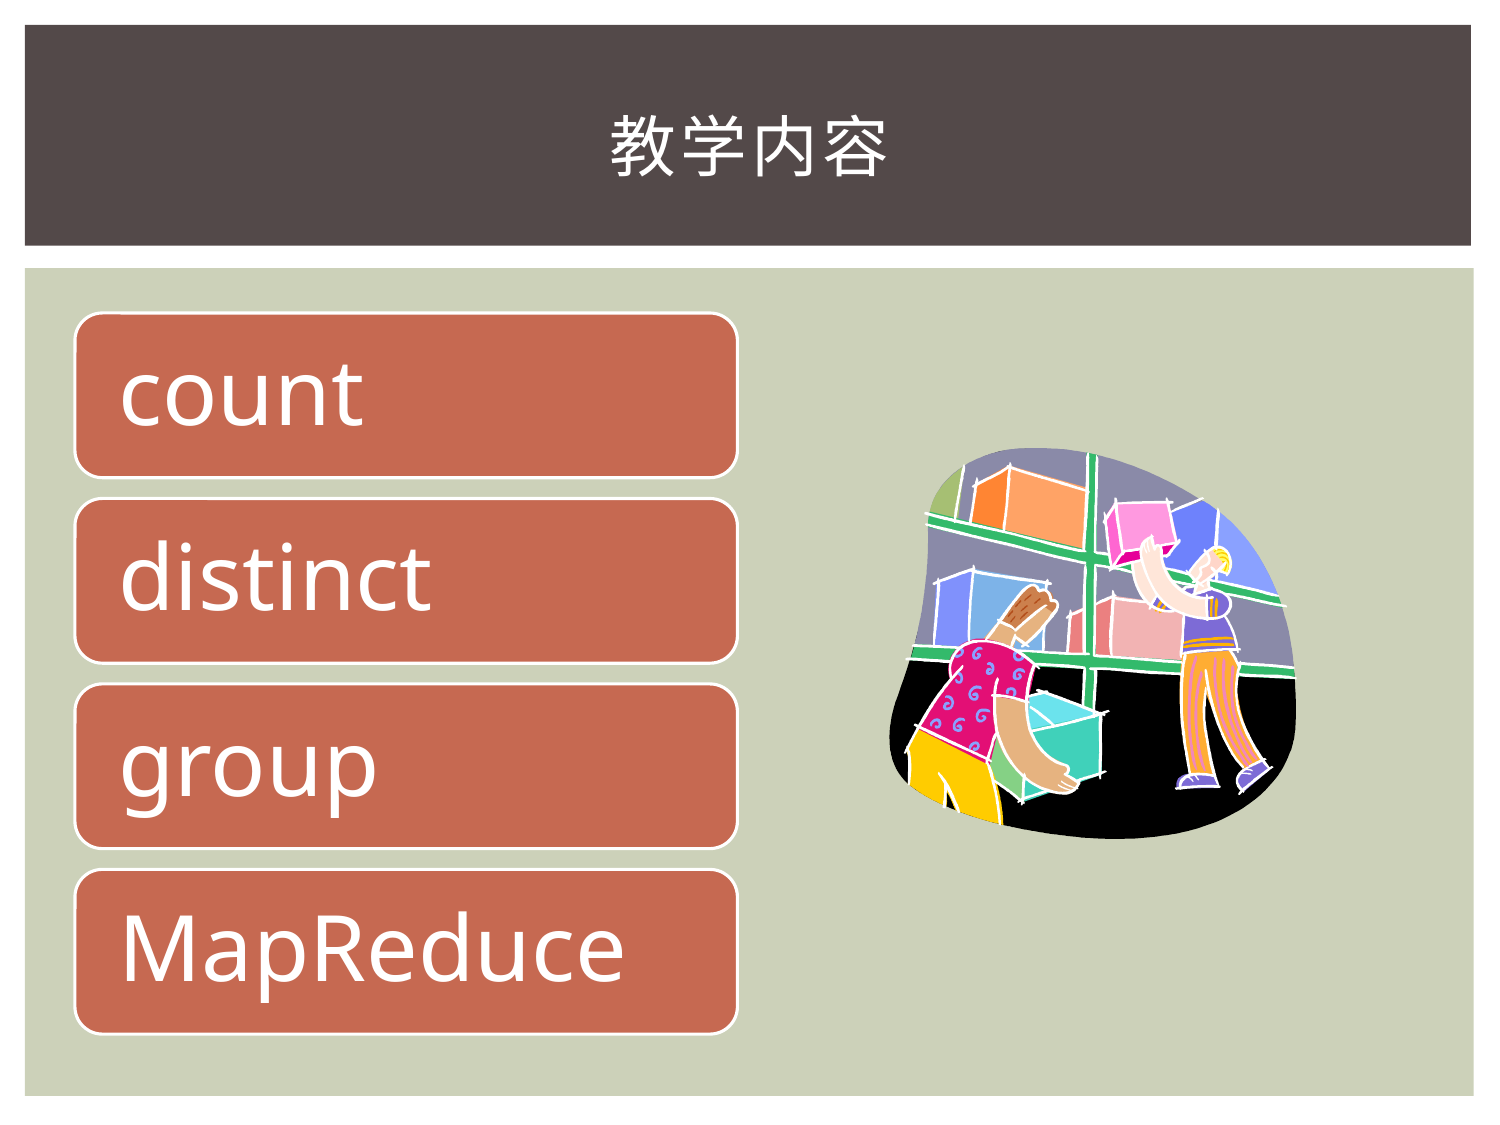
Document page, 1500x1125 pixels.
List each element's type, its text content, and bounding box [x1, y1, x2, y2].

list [885, 442, 1303, 845]
title 教学内容 [62, 58, 1438, 232]
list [74, 311, 738, 1036]
